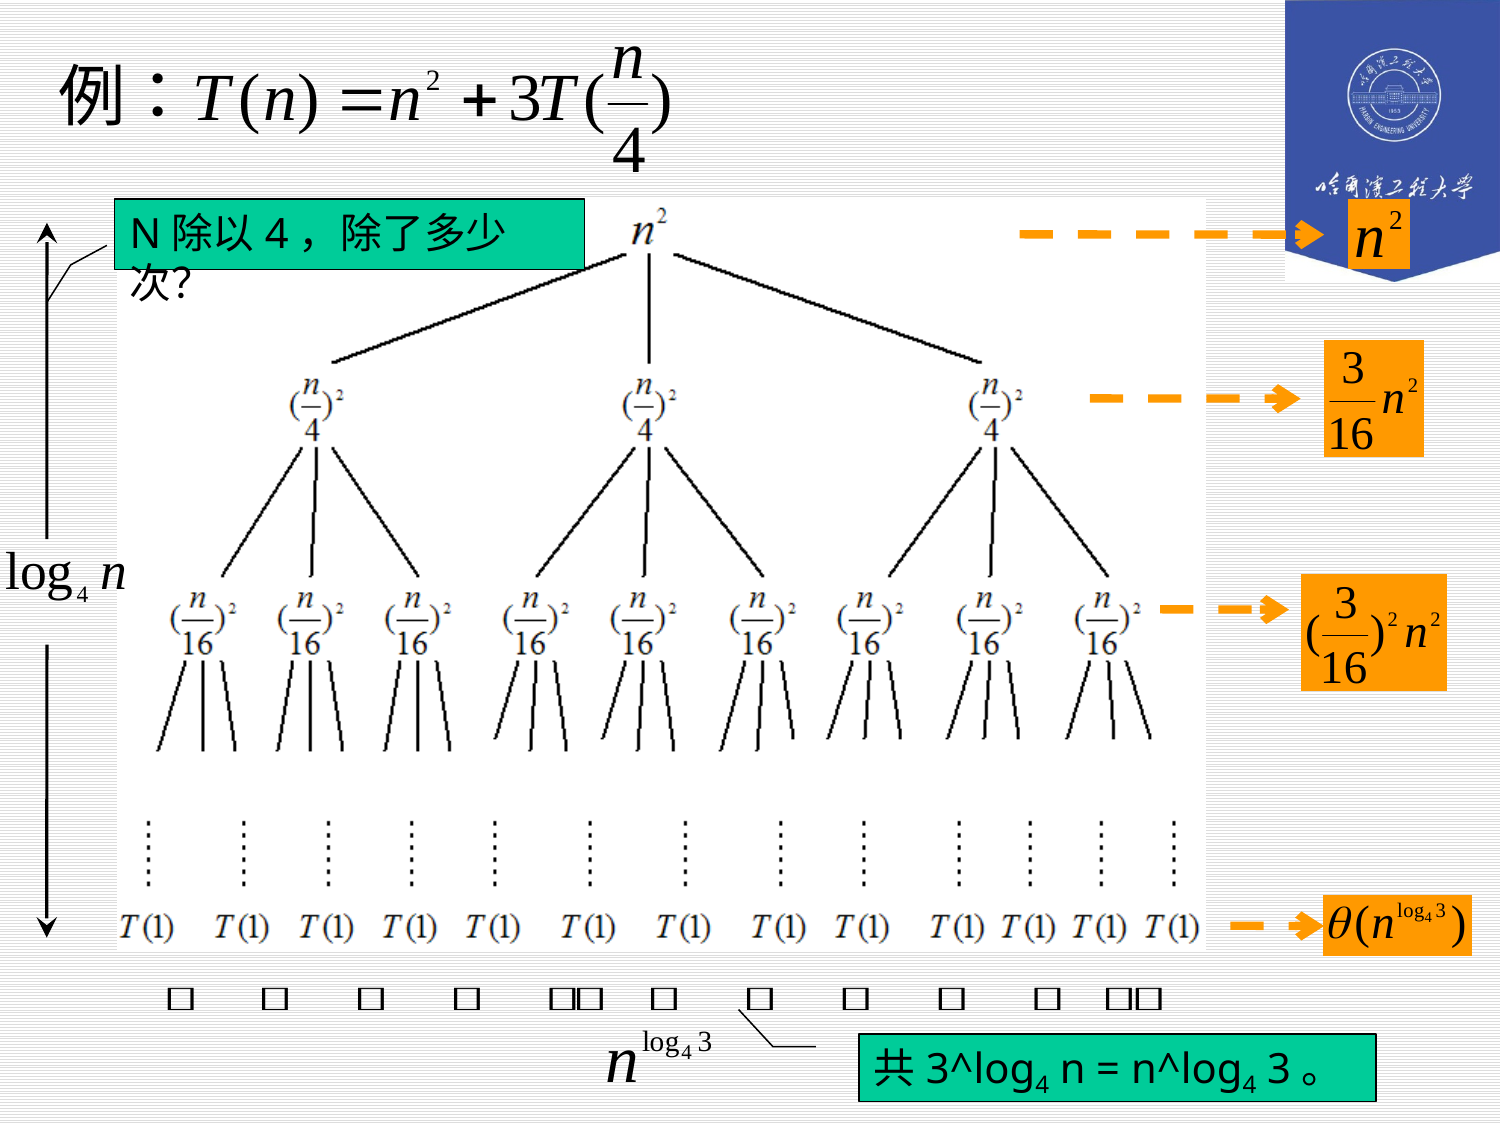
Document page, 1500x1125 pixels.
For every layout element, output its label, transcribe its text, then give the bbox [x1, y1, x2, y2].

picture [1285, 0, 1500, 282]
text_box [1323, 339, 1425, 458]
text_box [152, 960, 1243, 1041]
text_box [597, 1019, 720, 1096]
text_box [1322, 894, 1473, 957]
picture [116, 198, 1207, 950]
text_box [1300, 573, 1448, 692]
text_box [1347, 198, 1411, 270]
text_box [52, 15, 680, 185]
text_box 共3^log4 n = n^log4 3。 [859, 1033, 1377, 1102]
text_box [0, 538, 135, 610]
